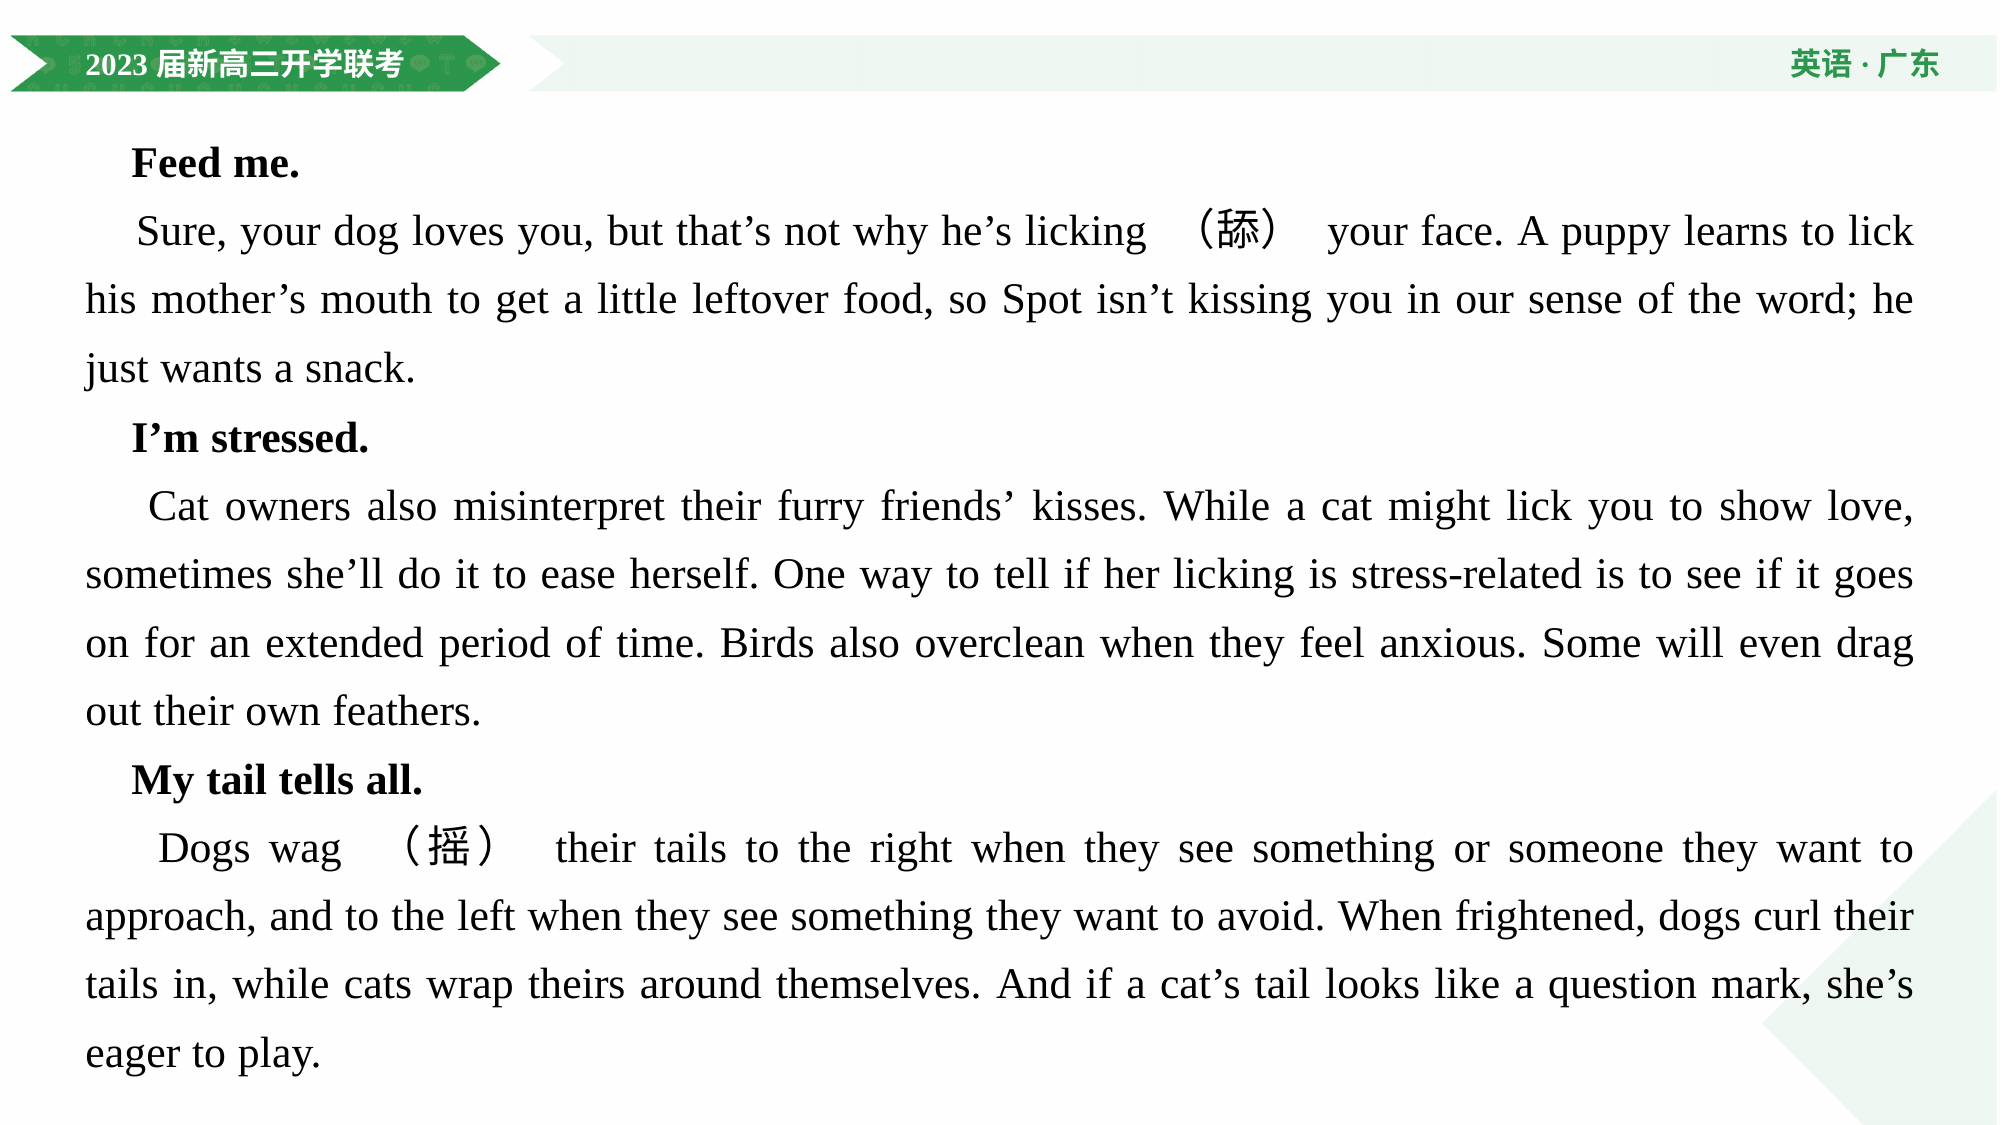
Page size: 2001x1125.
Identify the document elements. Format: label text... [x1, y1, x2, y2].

text_box Feed me. Sure, your dog loves you, but that’s not why he’s licking （舔） your face. A puppy learns to lick his mother’s mouth to get a little leftover food, so Spot isn’t kissing you in our sense of the word; he just wants a snack. [85, 118, 1914, 385]
text_box My tail tells all. Dogs wag （摇） their tails to the right when they see something or someone they want to approach, and to the left when they see something they want to avoid. When frightened, dogs curl their tails in, while cats wrap theirs around themselves. And if a cat’s tail looks like a question mark, she’s eager to play. [85, 734, 1914, 1070]
text_box I’m stressed. Cat owners also misinterpret their furry friends’ kisses. While a cat might lick you to show love, sometimes she’ll do it to ease herself. One way to tell if her licking is stress-related is to see if it goes on for an extended period of time. Birds also overclean when they feel anxious. Some will even drag out their own feathers. [85, 393, 1914, 728]
picture [0, 0, 2000, 1125]
